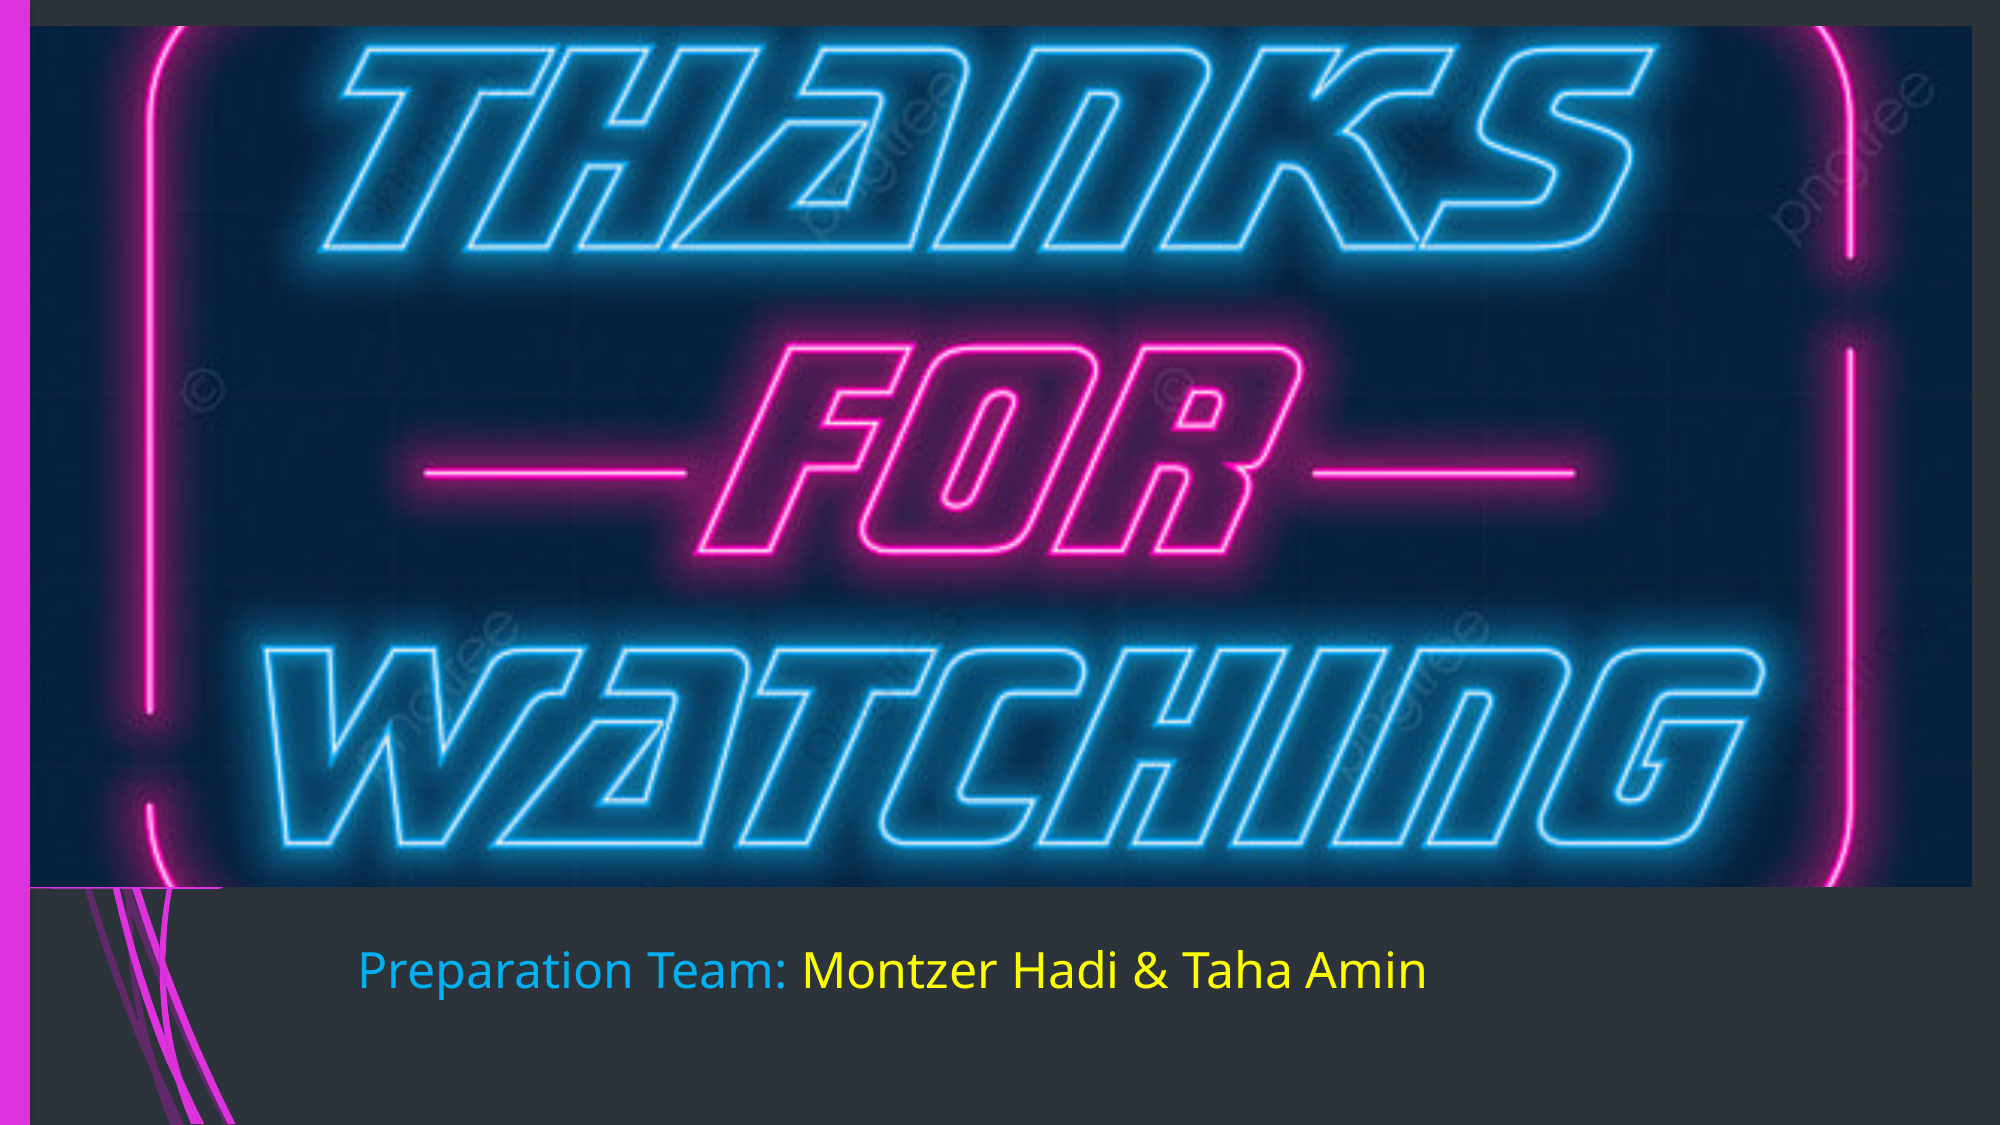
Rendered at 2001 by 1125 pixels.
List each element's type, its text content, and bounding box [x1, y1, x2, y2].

picture [29, 26, 1973, 887]
title Preparation Team: Montzer Hadi & Taha Amin [342, 897, 1805, 1007]
